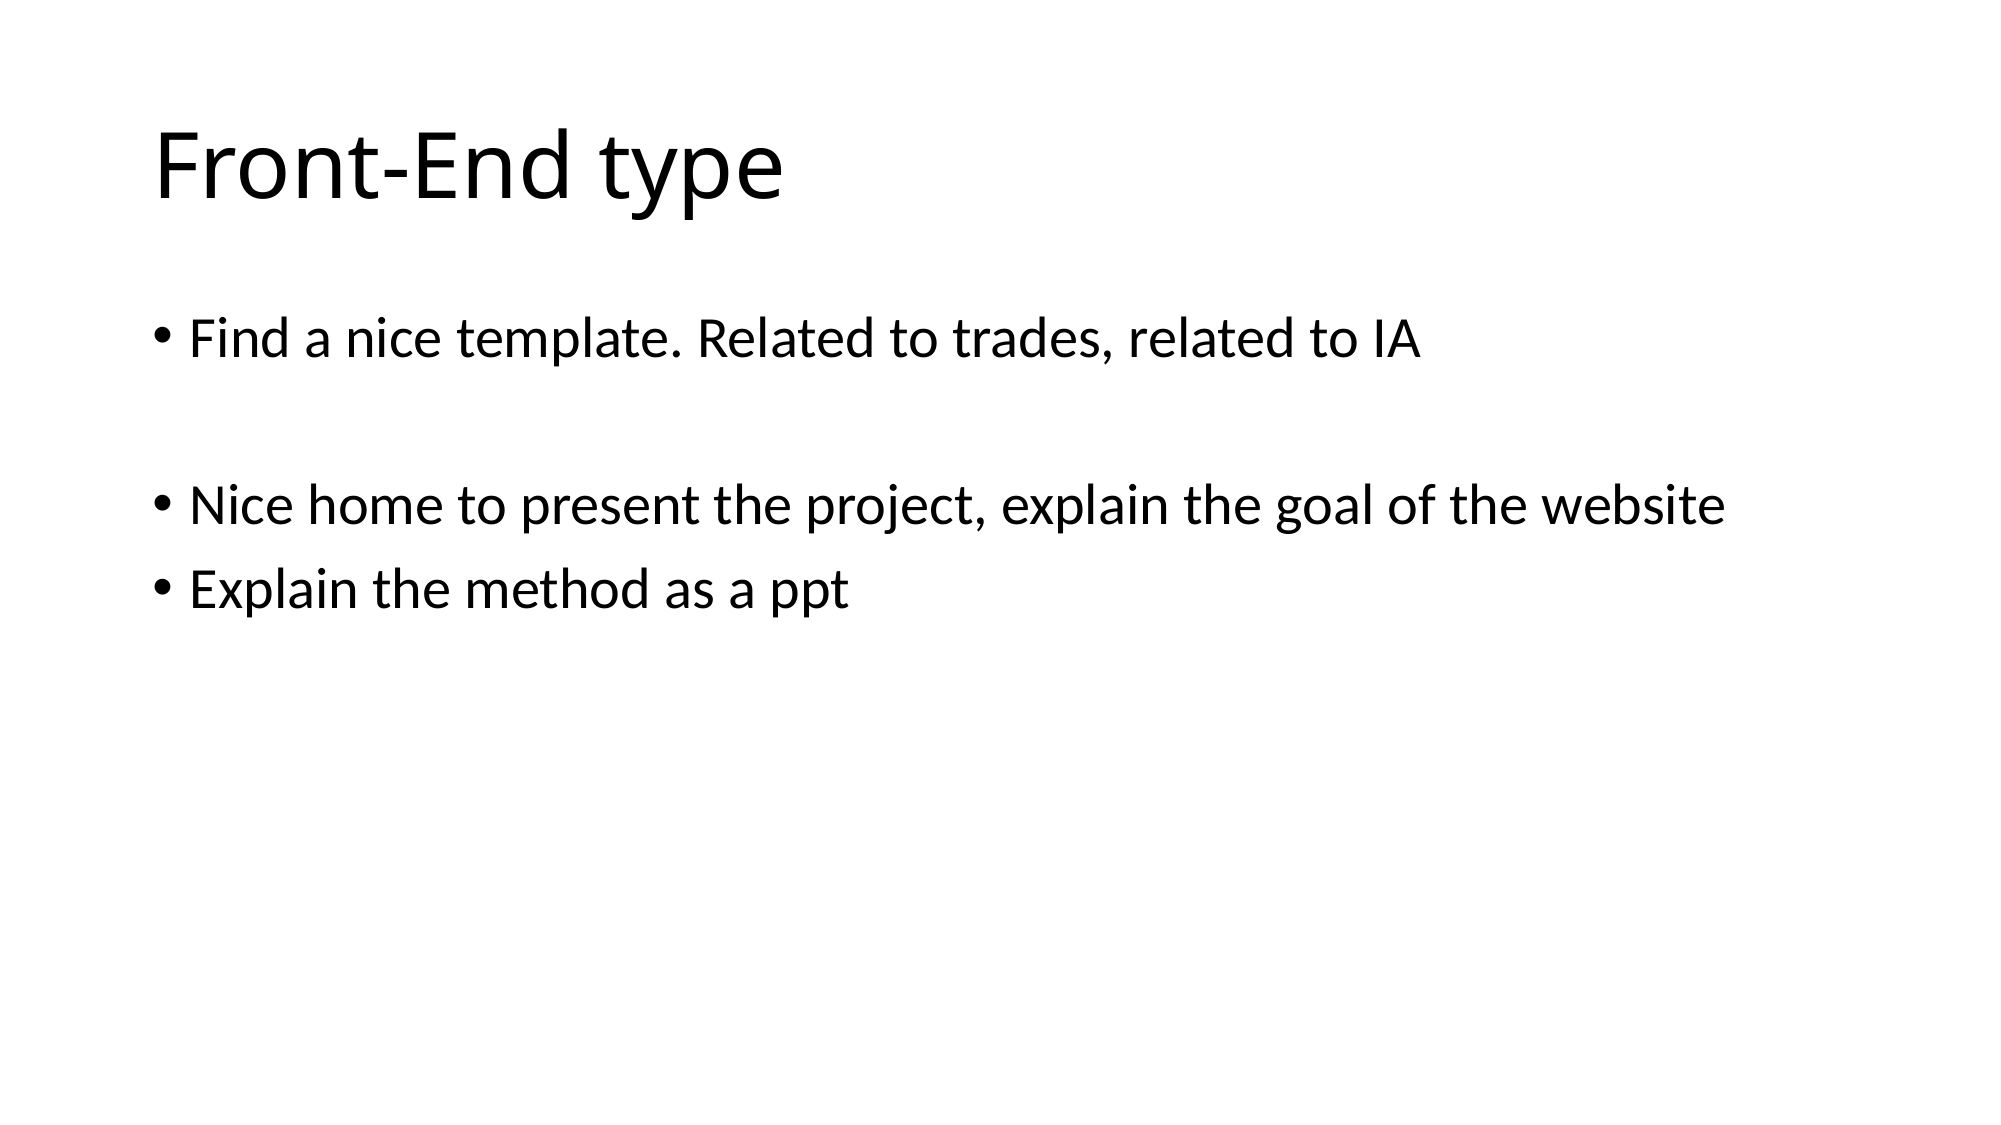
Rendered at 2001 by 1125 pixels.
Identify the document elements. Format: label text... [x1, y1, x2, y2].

list Find a nice template. Related to trades, related to IA Nice home to present the project, explain the goal of the website Explain the method as a ppt [137, 299, 1863, 1014]
title Front-End type [137, 59, 1863, 278]
